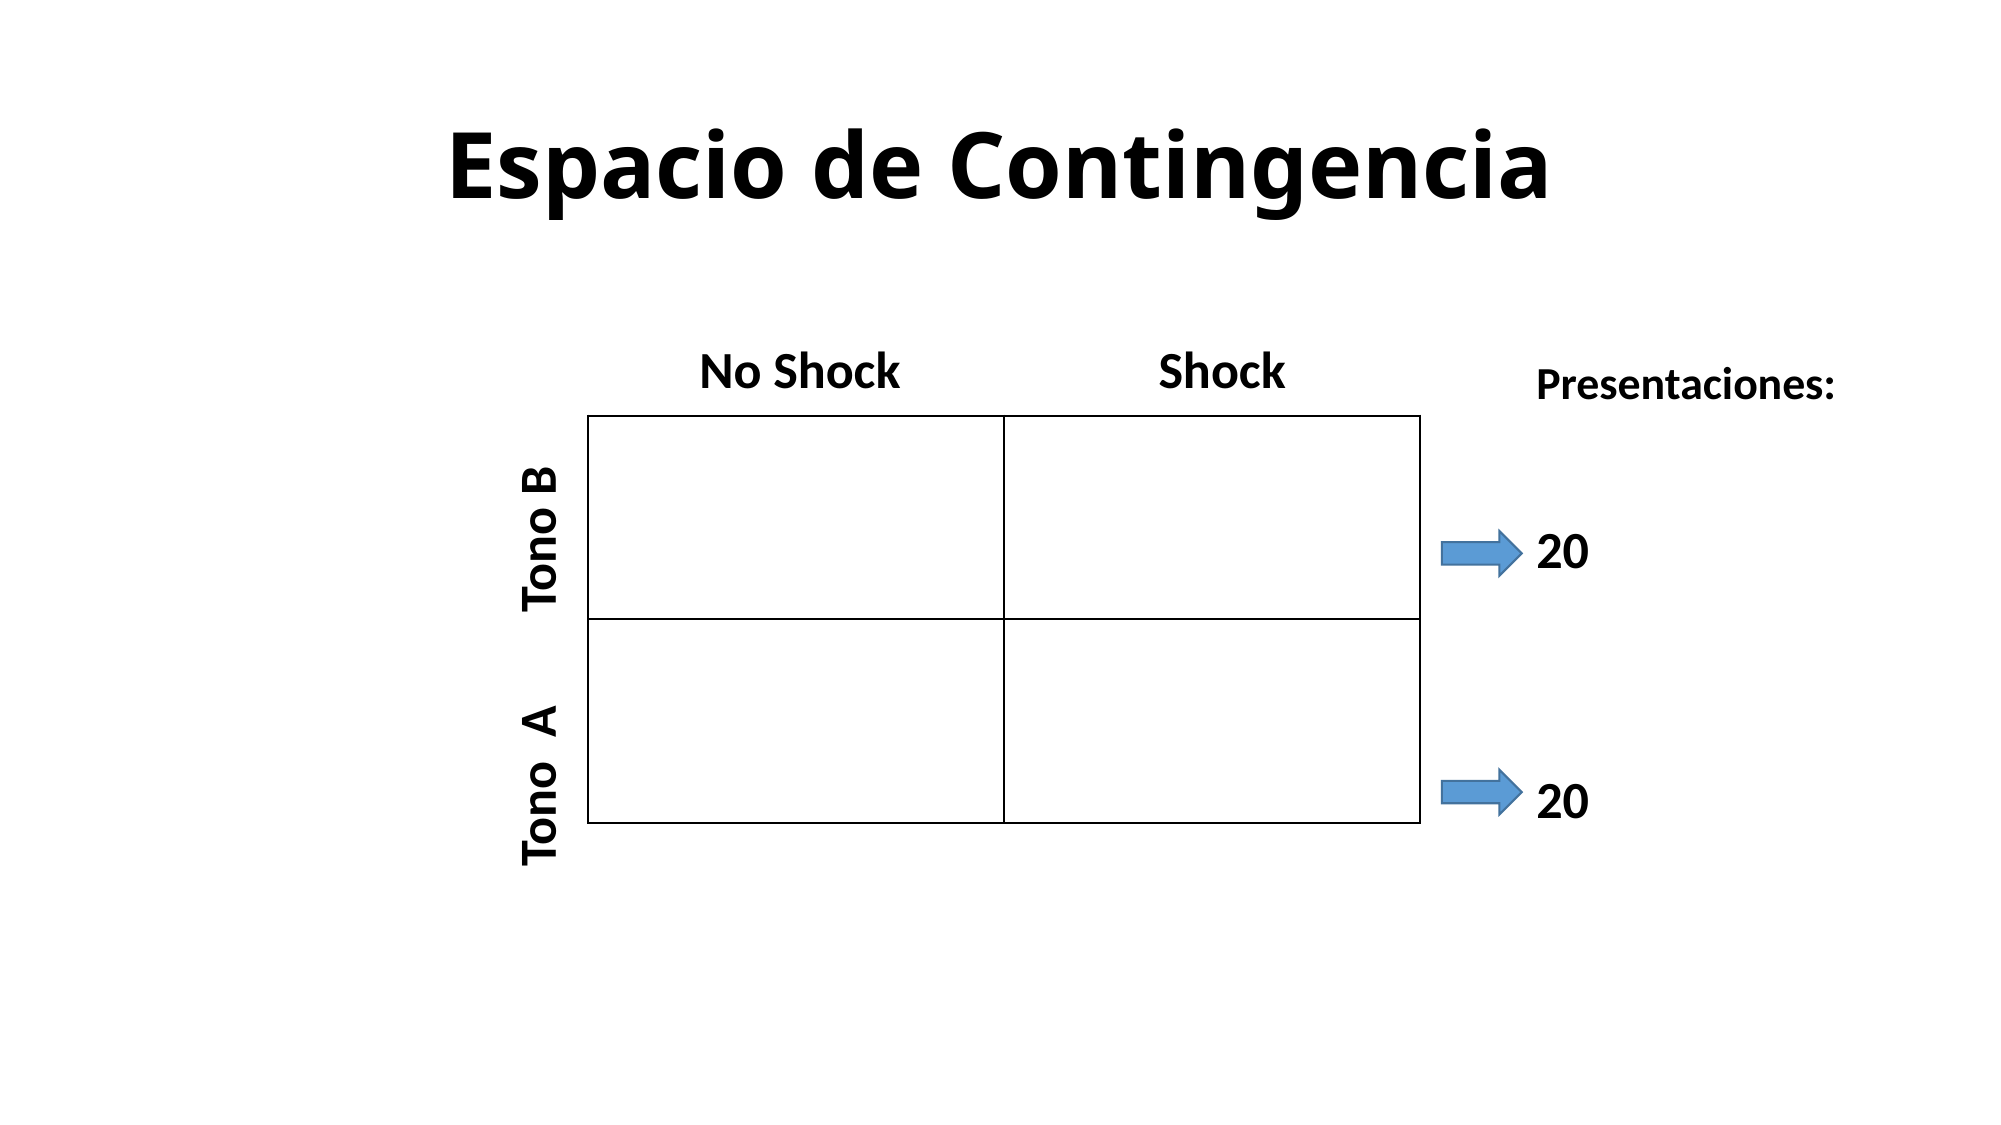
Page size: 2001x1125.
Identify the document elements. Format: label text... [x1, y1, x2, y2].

text_box No Shock Shock [684, 328, 1481, 407]
table_header [589, 417, 1003, 618]
text_box Presentaciones: 20 20 [1521, 346, 1912, 837]
table_cell [589, 620, 1003, 822]
text_box Tono A Tono B [496, 180, 574, 882]
text_box [1440, 528, 1524, 579]
table_cell [1005, 620, 1419, 822]
list [137, 299, 1863, 1014]
table_header [1005, 417, 1419, 618]
title Espacio de Contingencia [137, 59, 1863, 278]
text_box [1440, 767, 1524, 817]
